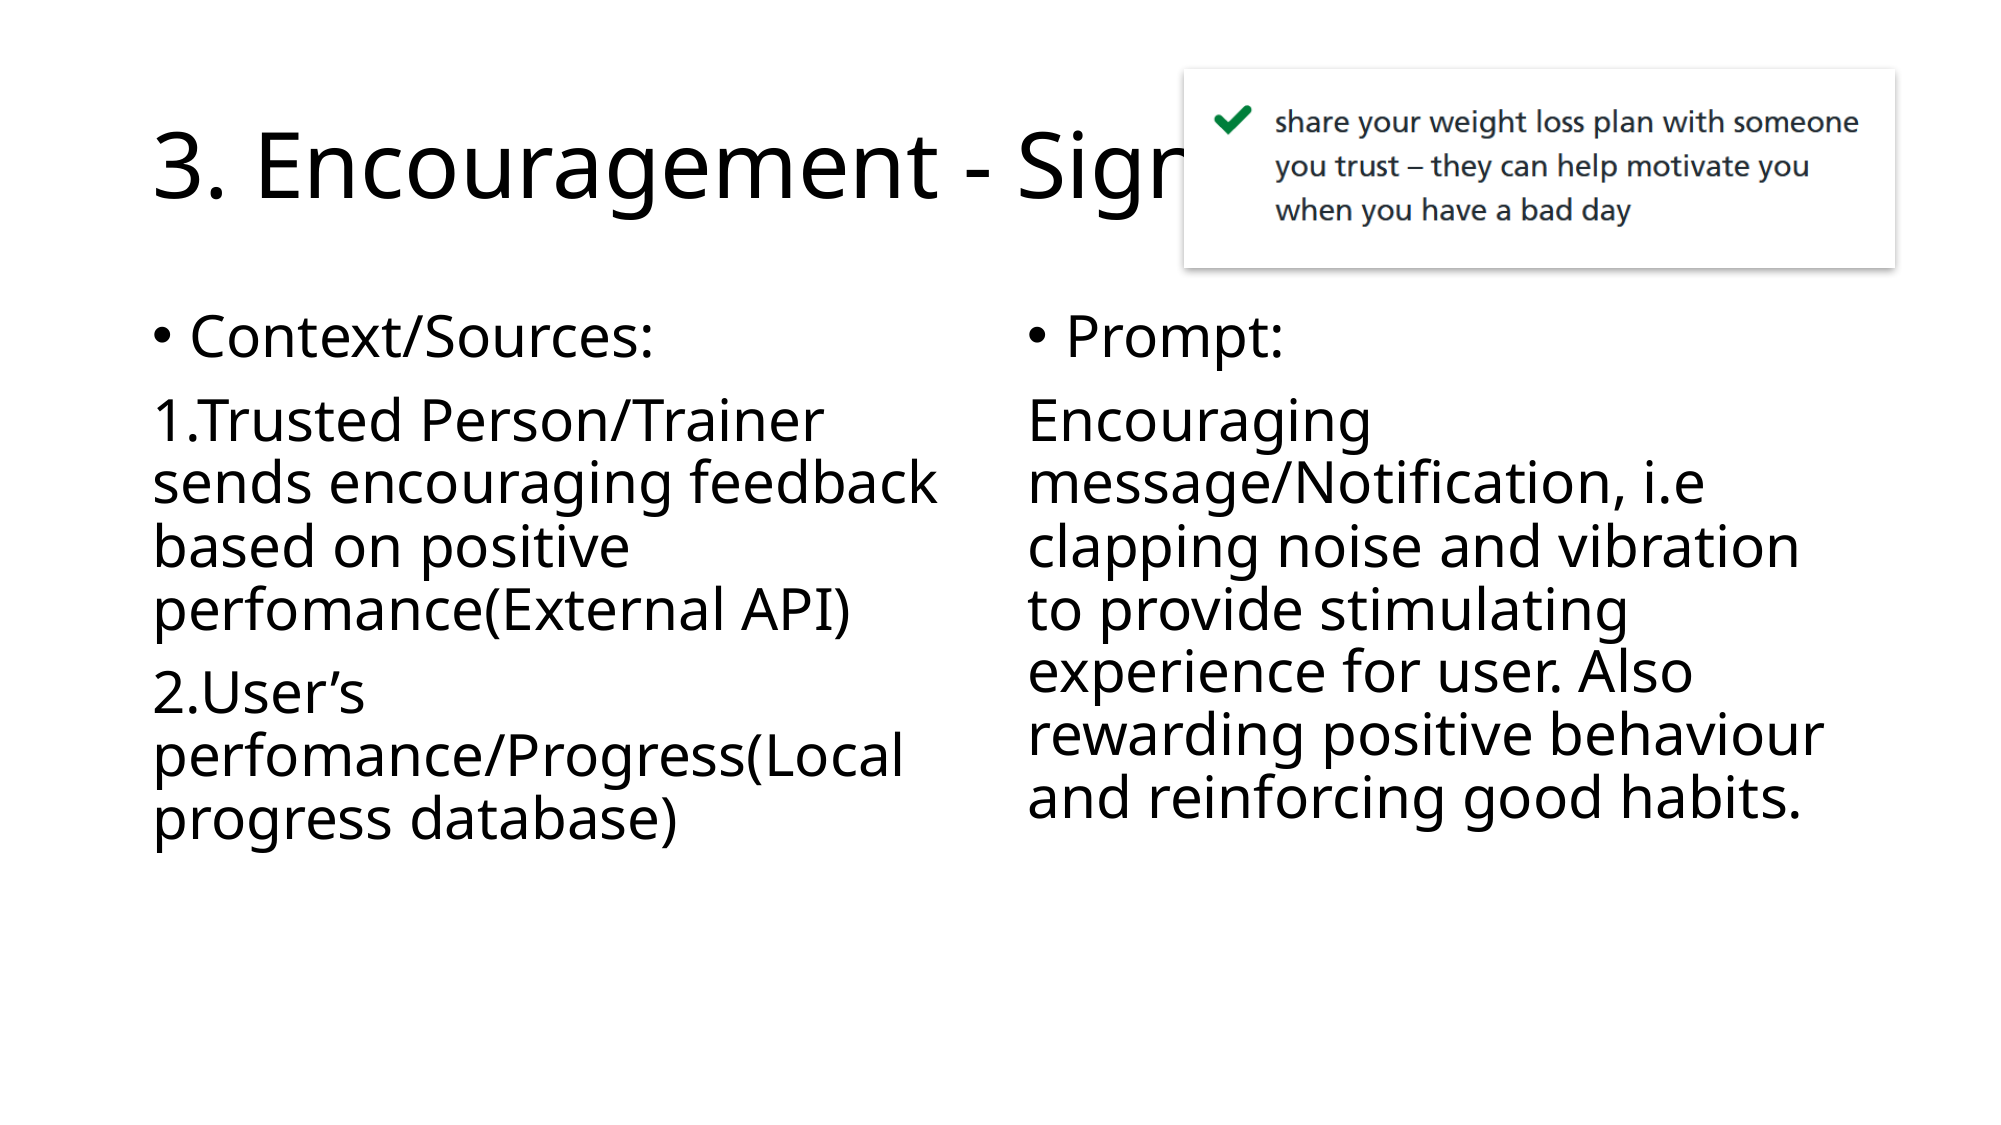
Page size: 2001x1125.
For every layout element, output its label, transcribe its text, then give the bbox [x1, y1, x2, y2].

list Context/Sources: 1.Trusted Person/Trainer sends encouraging feedback based on positive perfomance(External API) 2.User’s perfomance/Progress(Local progress database) [137, 299, 988, 1014]
title 3. Encouragement - Signal [137, 59, 1863, 278]
list Prompt: Encouraging message/Notification, i.e clapping noise and vibration to provide stimulating experience for user. Also rewarding positive behaviour and reinforcing good habits. [1012, 299, 1863, 1014]
picture [1198, 83, 1881, 254]
